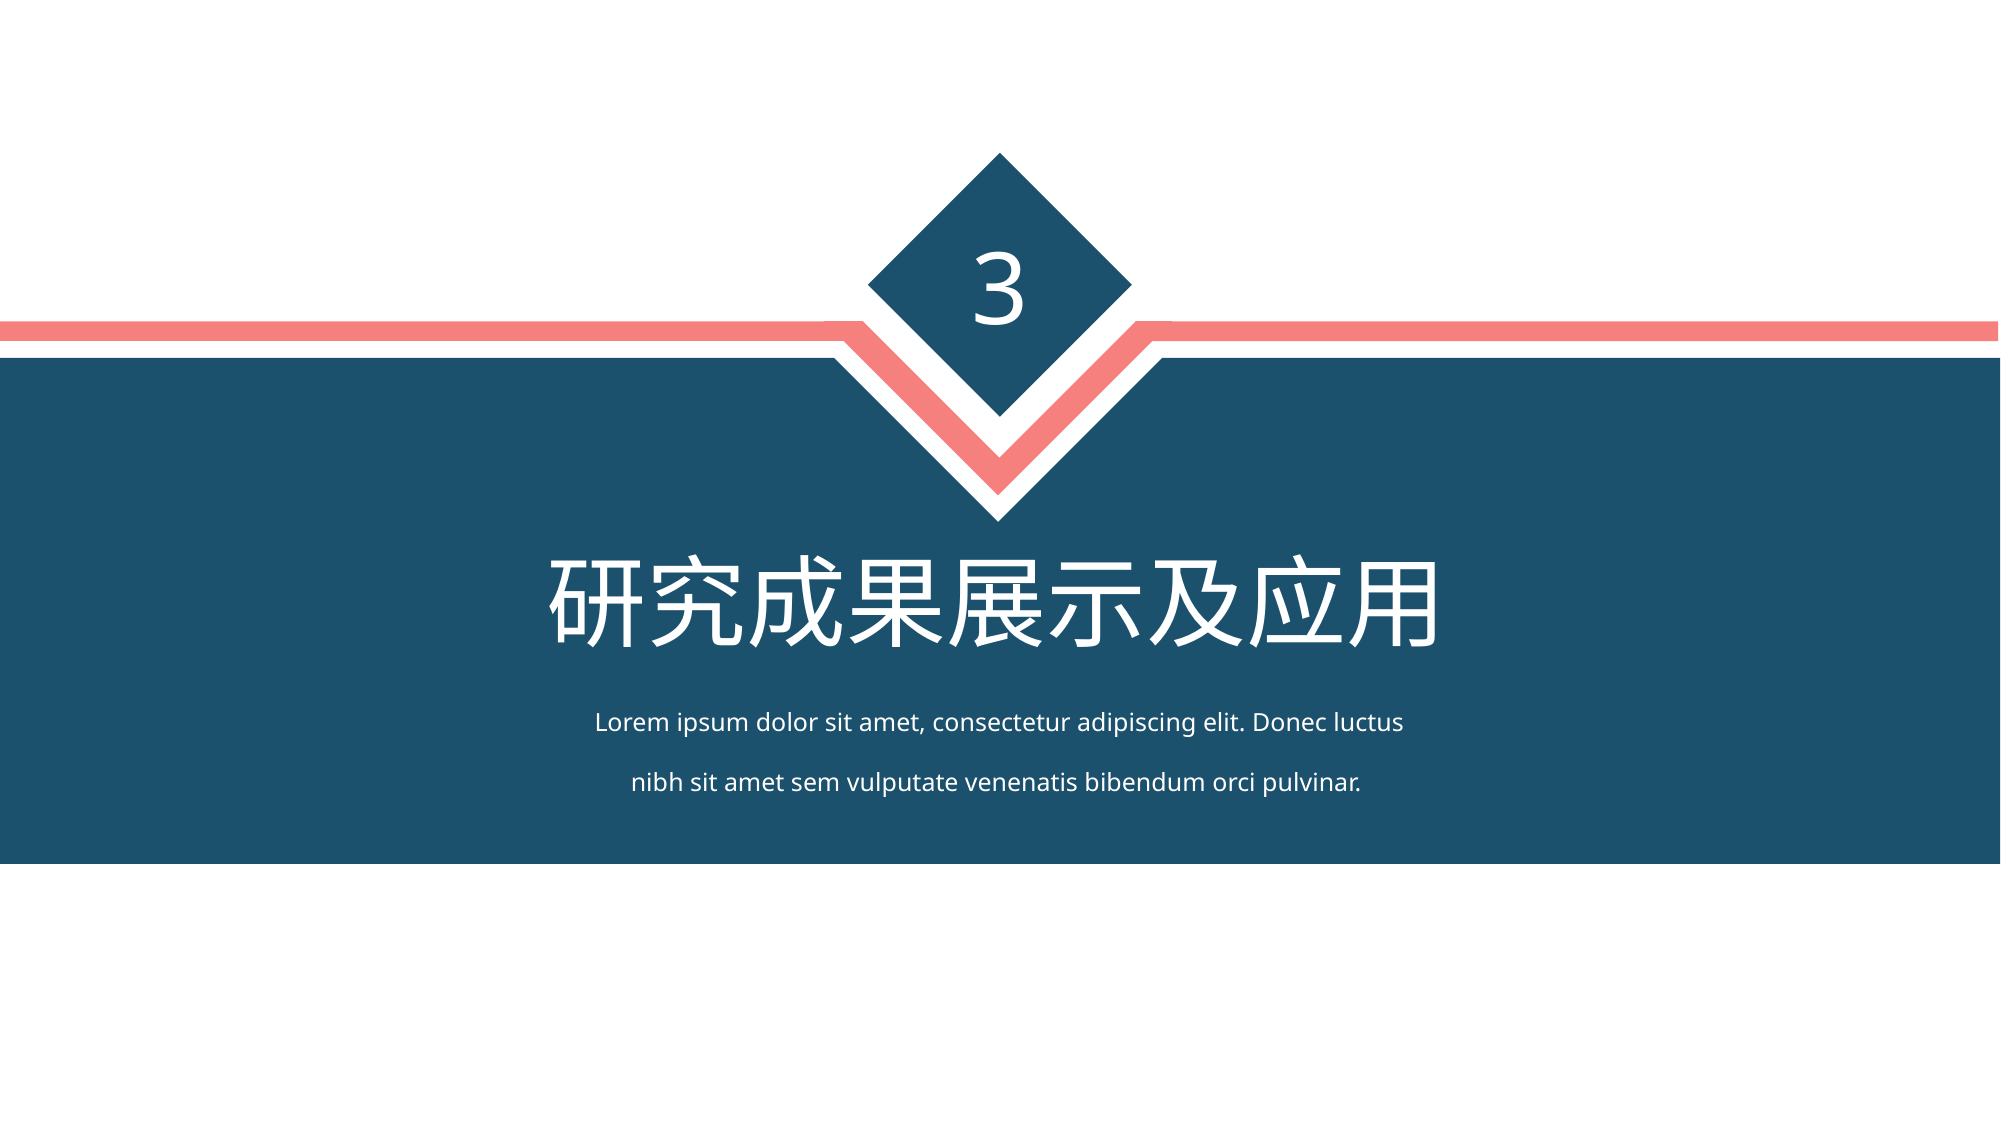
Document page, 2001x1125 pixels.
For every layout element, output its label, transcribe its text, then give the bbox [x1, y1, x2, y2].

text_box 研究成果展示及应用 [531, 532, 1469, 668]
text_box 3 [866, 151, 1134, 419]
text_box Lorem ipsum dolor sit amet, consectetur adipiscing elit. Donec luctus nibh sit amet sem vulputate venenatis bibendum orci pulvinar. [550, 668, 1450, 804]
